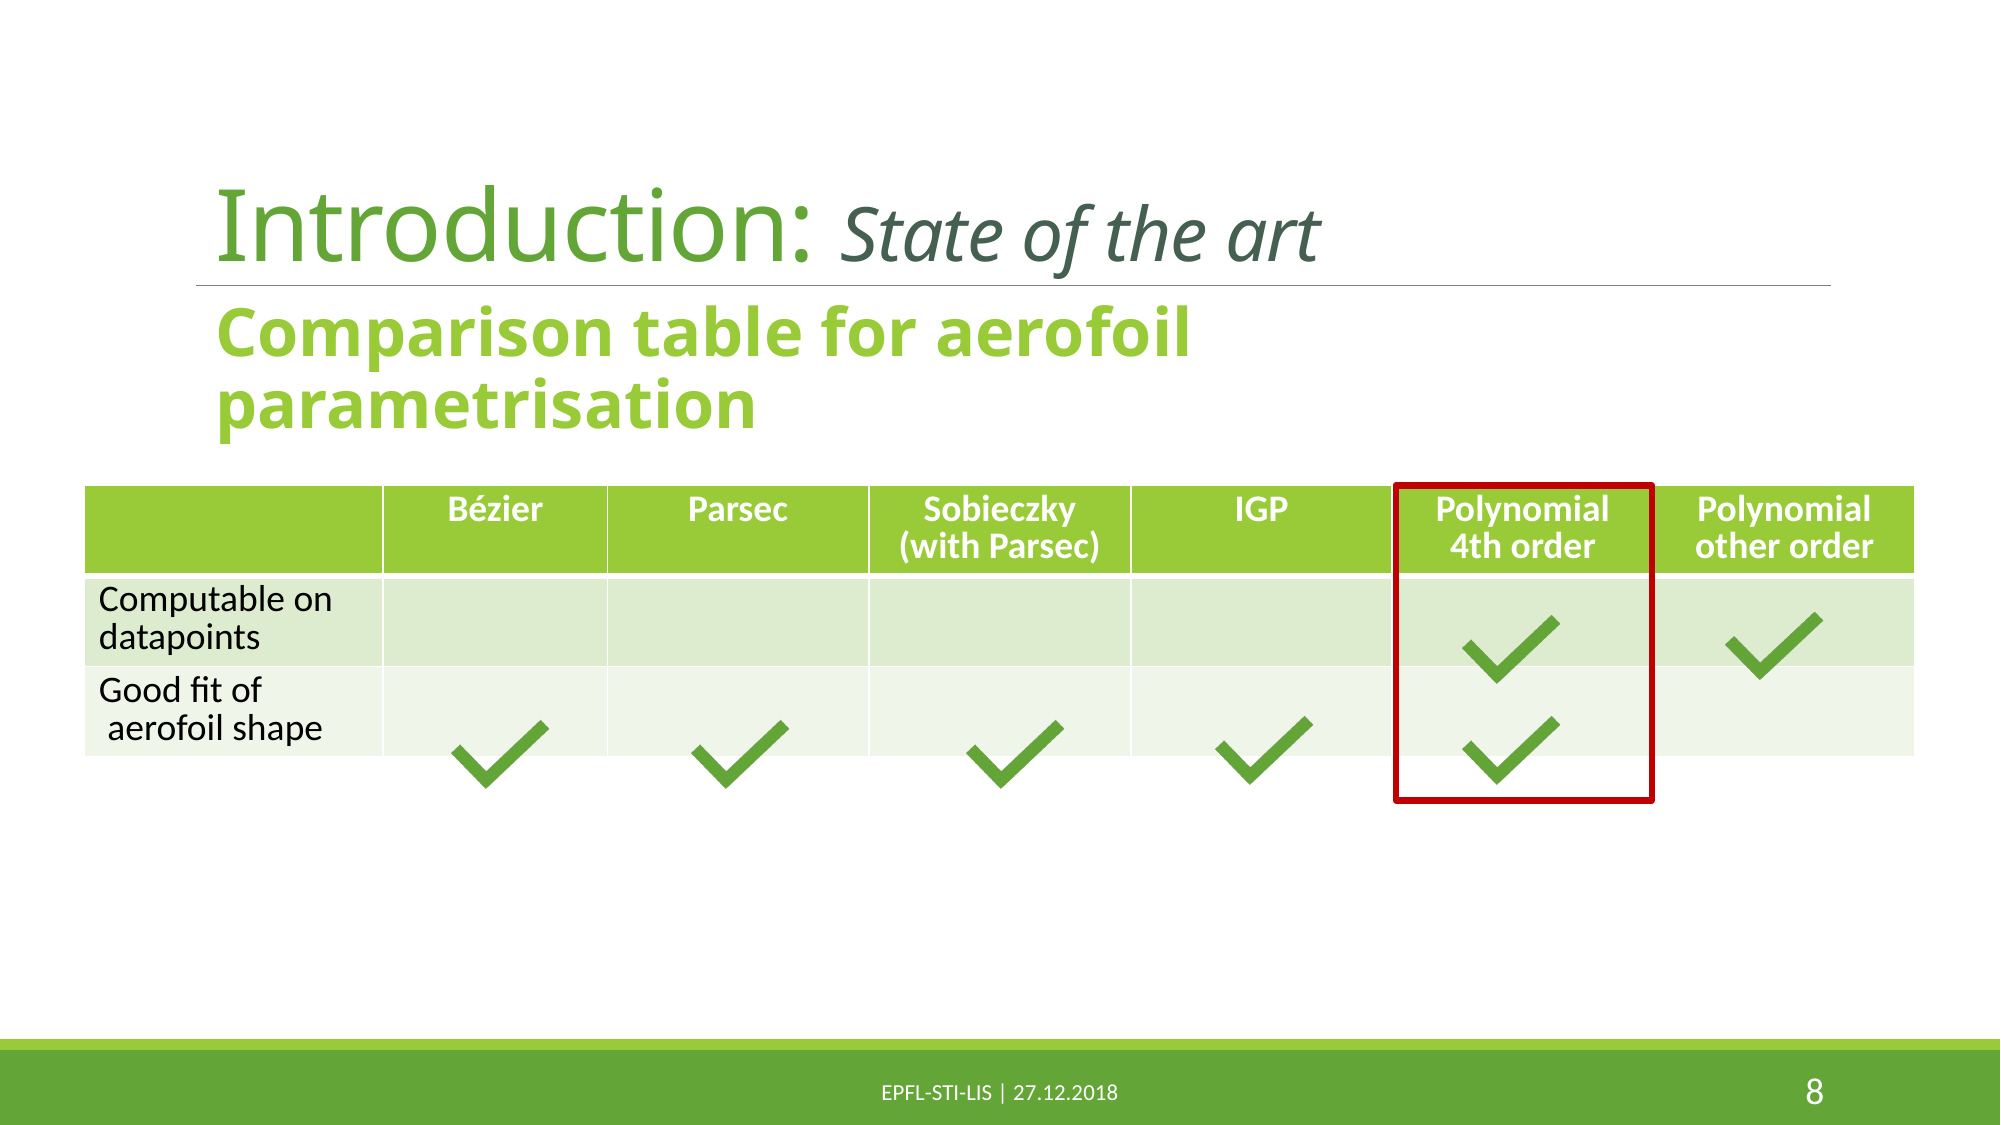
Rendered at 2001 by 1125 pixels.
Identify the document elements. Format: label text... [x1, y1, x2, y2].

picture [688, 703, 791, 806]
table_header Polynomial other order [1655, 486, 1914, 573]
table_cell [1132, 667, 1391, 756]
table_header IGP [1132, 486, 1391, 573]
picture [964, 703, 1067, 806]
table_cell [870, 579, 1130, 666]
table_cell [608, 579, 868, 666]
table_cell [870, 667, 1130, 756]
table_cell [1655, 579, 1914, 666]
picture [1723, 594, 1825, 697]
table_cell [1655, 667, 1914, 756]
table_cell Good fit of aerofoil shape [85, 667, 382, 756]
table_cell [384, 667, 607, 756]
picture [1460, 598, 1562, 801]
footer EPFL-STI-LIS | 27.12.2018 [604, 1061, 1396, 1122]
table_header [85, 486, 382, 573]
table_header Sobieczky (with Parsec) [870, 486, 1130, 573]
table_cell [384, 579, 607, 666]
table_header Parsec [608, 486, 868, 573]
table_cell [1132, 579, 1391, 666]
text_box [1395, 484, 1653, 802]
picture [448, 703, 551, 806]
table_header Bézier [384, 486, 607, 573]
table_cell Computable on datapoints [85, 579, 382, 666]
title Introduction: State of the art [200, 71, 1831, 290]
slide_number 8 [1624, 1059, 1840, 1120]
picture [1212, 699, 1315, 801]
text_box Comparison table for aerofoil parametrisation [200, 291, 1511, 451]
table_cell [608, 667, 868, 756]
